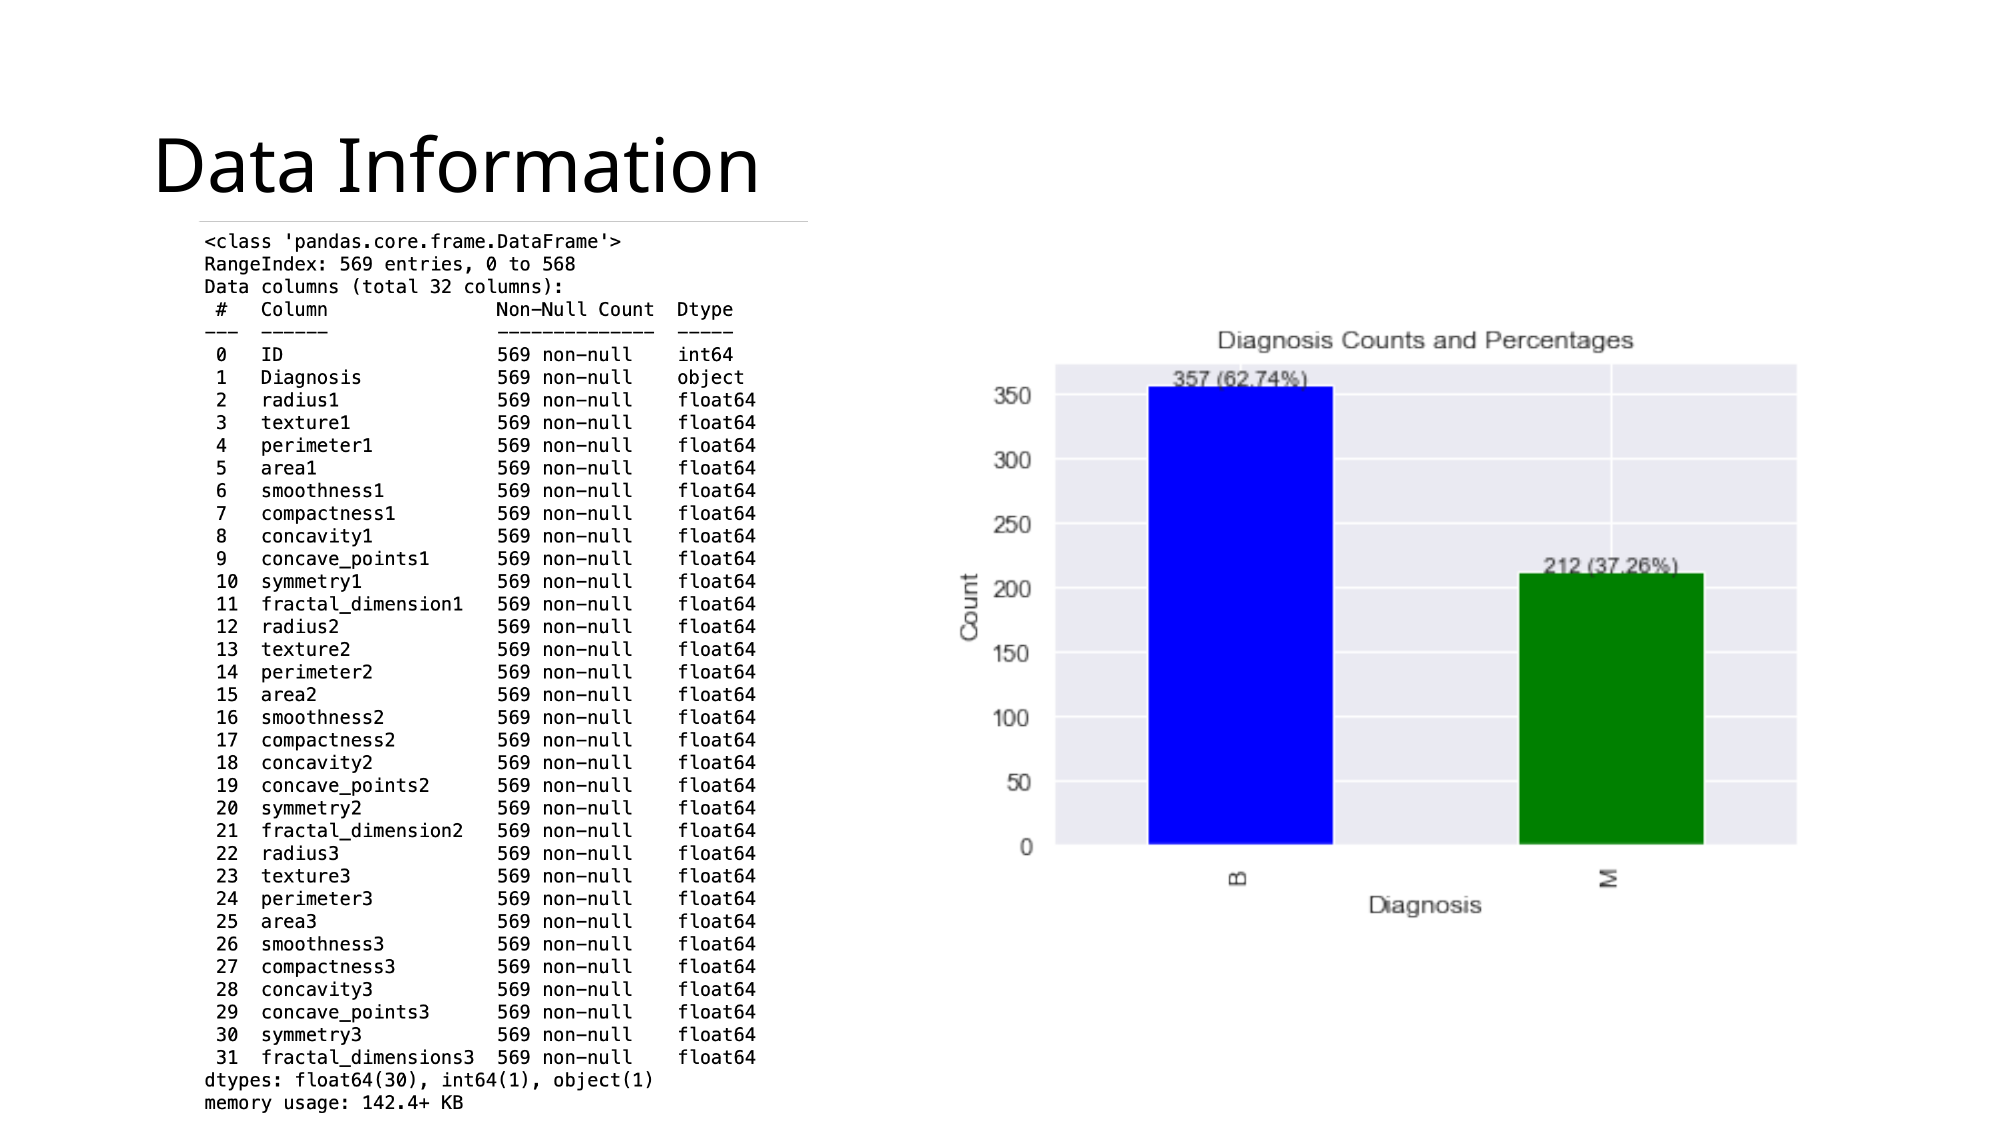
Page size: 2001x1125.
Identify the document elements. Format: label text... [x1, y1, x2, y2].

title Data Information [137, 59, 1863, 278]
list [187, 220, 809, 1125]
picture [944, 316, 1813, 934]
